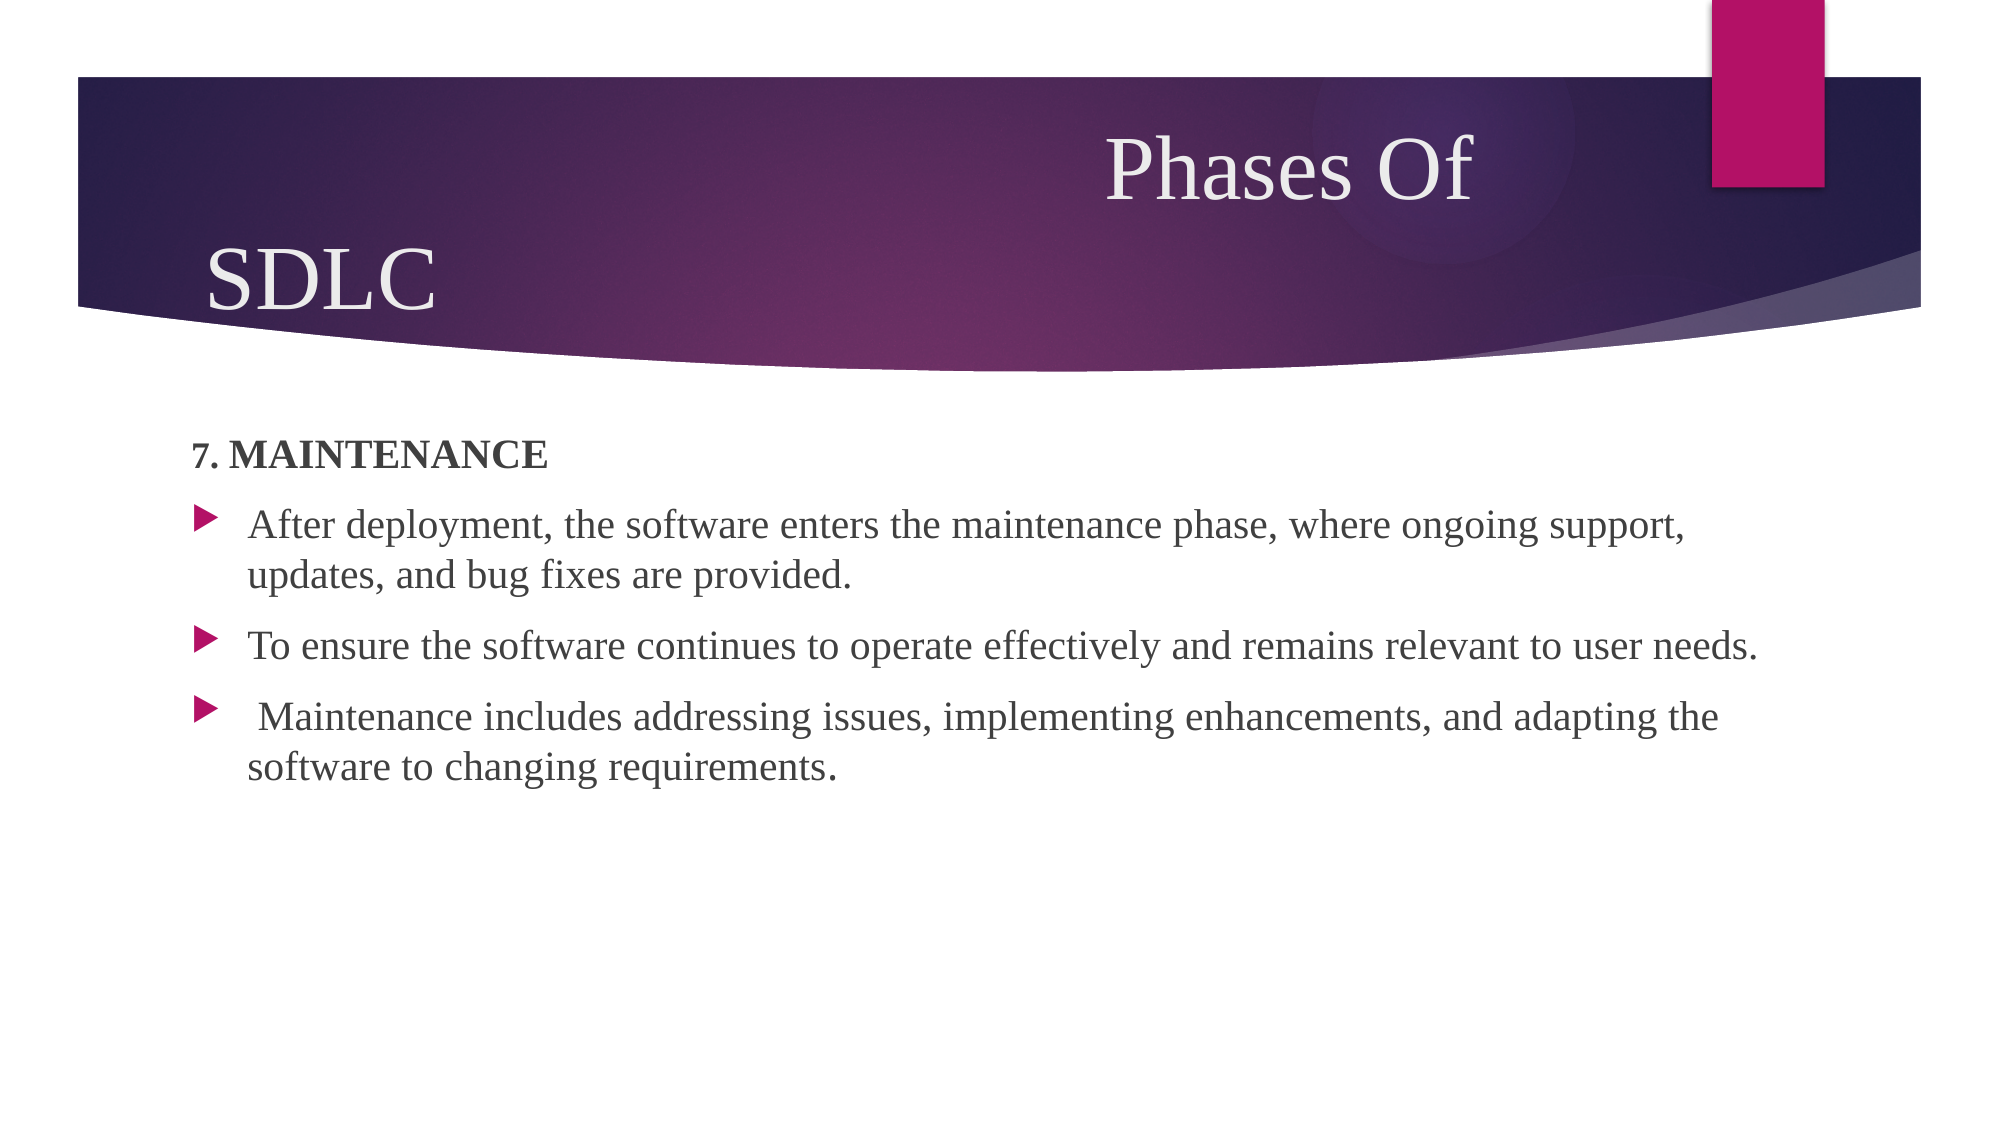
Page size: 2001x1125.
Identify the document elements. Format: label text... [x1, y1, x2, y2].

list 7. MAINTENANCE After deployment, the software enters the maintenance phase, where ongoing support, updates, and bug fixes are provided. To ensure the software continues to operate effectively and remains relevant to user needs. Maintenance includes addressing issues, implementing enhancements, and adapting the software to changing requirements. [175, 418, 1827, 1125]
title Phases Of SDLC [189, 159, 1627, 276]
